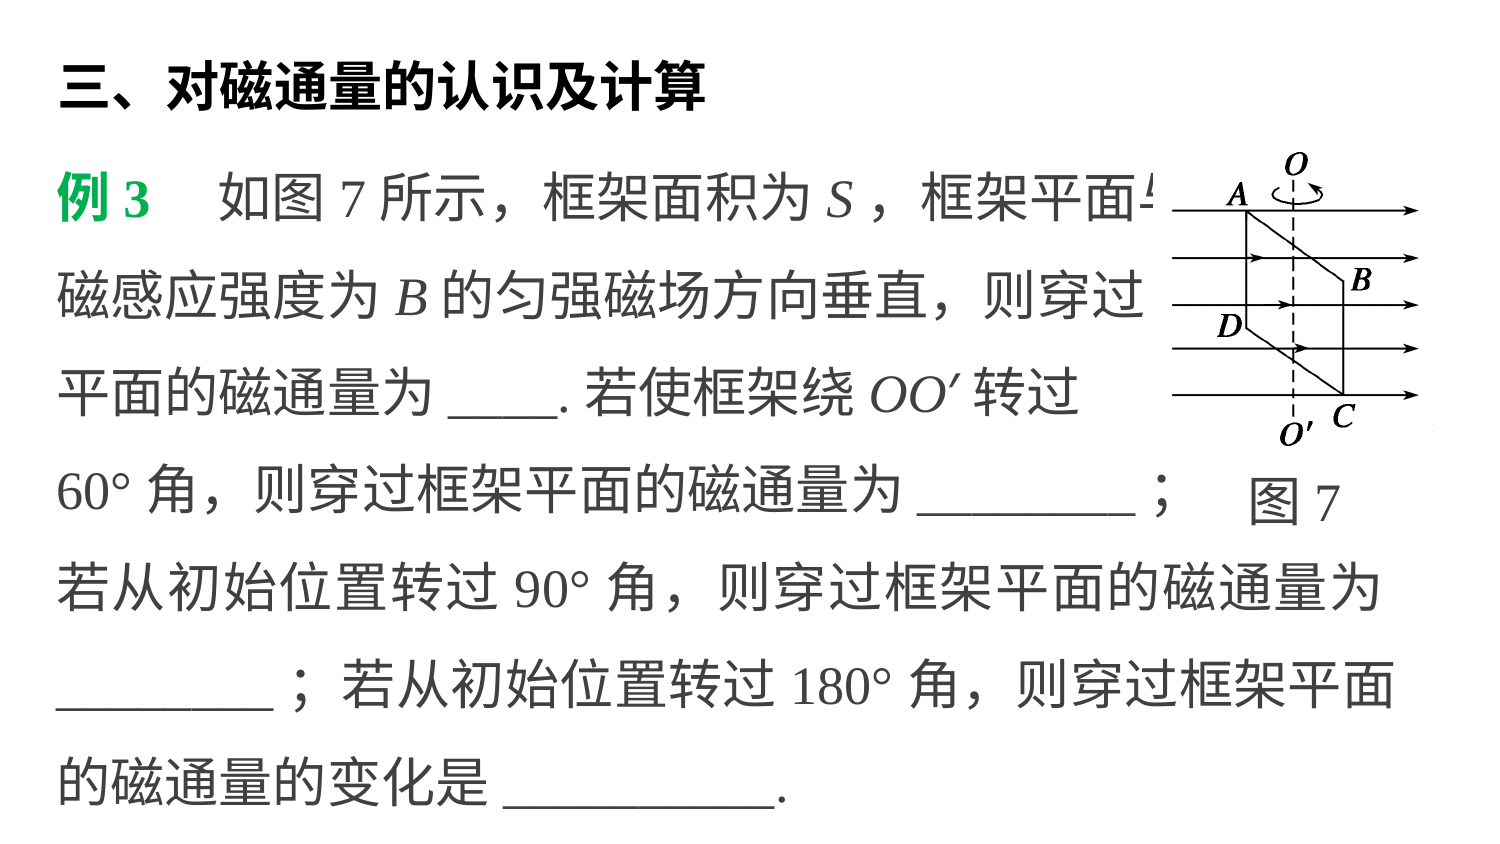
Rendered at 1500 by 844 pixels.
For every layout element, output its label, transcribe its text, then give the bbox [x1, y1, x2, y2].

text_box 例3 如图7所示，框架面积为S，框架平面与 磁感应强度为B的匀强磁场方向垂直，则穿过 平面的磁通量为____.若使框架绕OO′转过 60°角，则穿过框架平面的磁通量为________； 若从初始位置转过90°角，则穿过框架平面的磁通量为________；若从初始位置转过180°角，则穿过框架平面的磁通量的变化是__________. [41, 123, 1412, 821]
text_box 三、对磁通量的认识及计算 [42, 12, 724, 123]
text_box 图7 [1232, 465, 1357, 540]
picture [1153, 138, 1436, 458]
